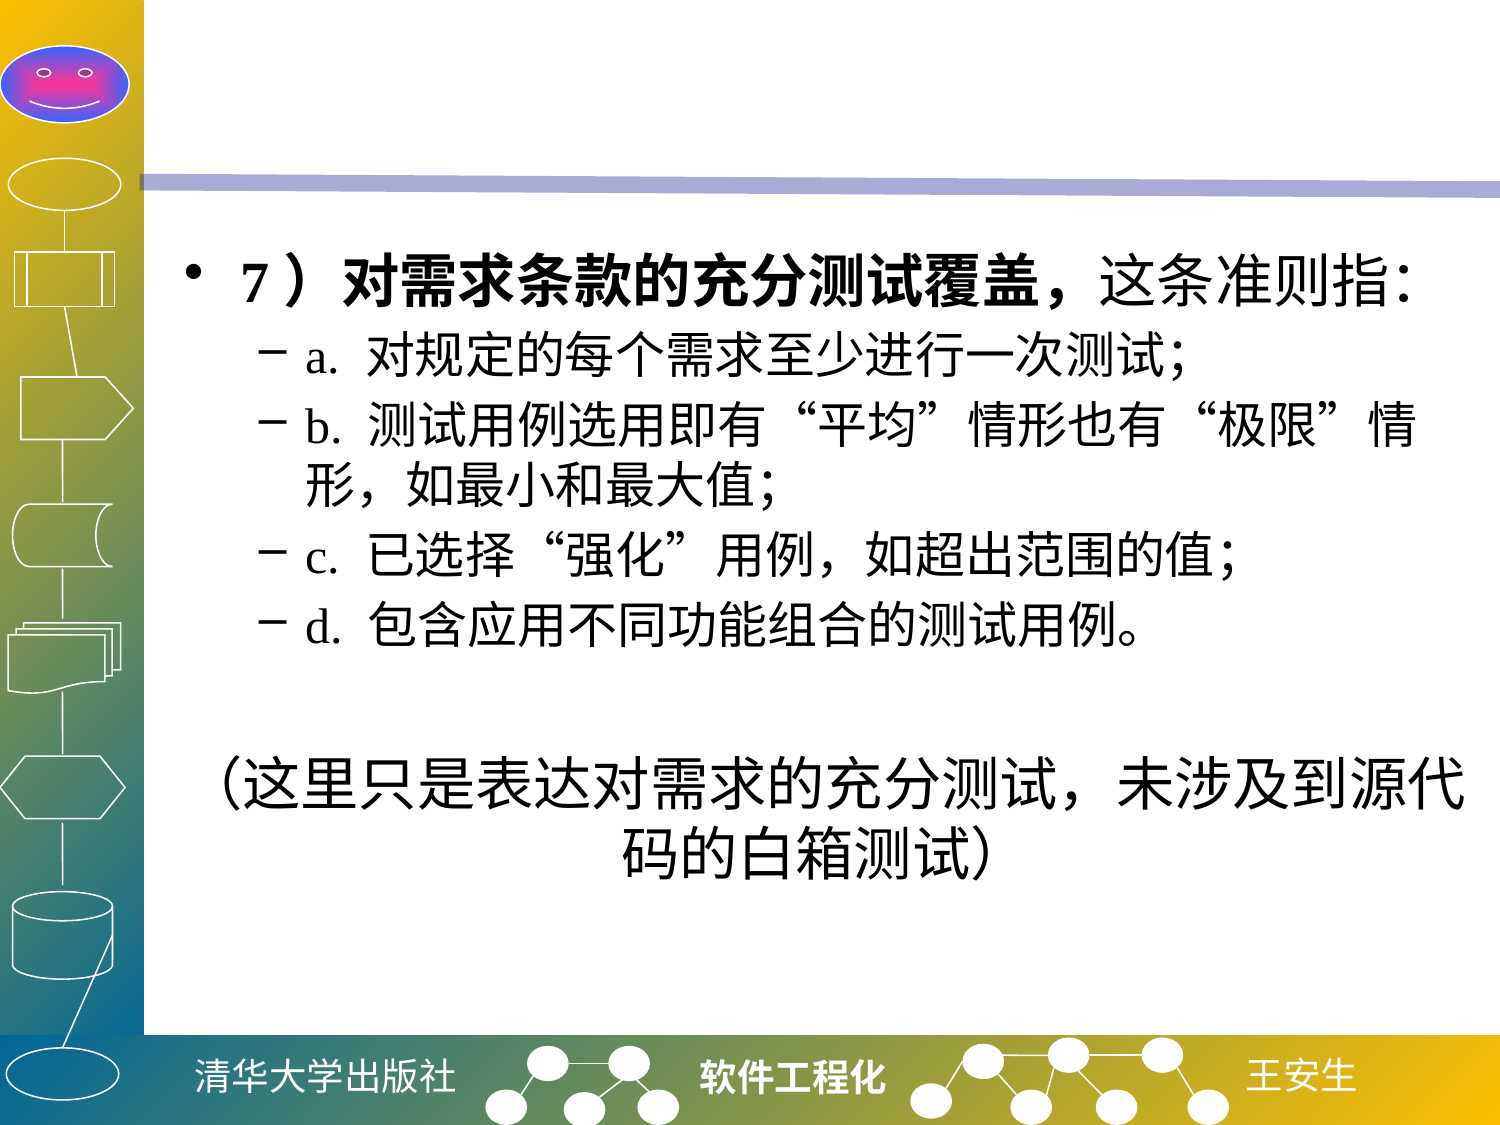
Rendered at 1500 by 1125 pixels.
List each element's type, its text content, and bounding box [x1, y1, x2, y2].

list 7）对需求条款的充分测试覆盖，这条准则指： a. 对规定的每个需求至少进行一次测试； b. 测试用例选用即有“平均”情形也有“极限”情形，如最小和最大值； c. 已选择“强化”用例，如超出范围的值； d. 包含应用不同功能组合的测试用例。 （这里只是表达对需求的充分测试，未涉及到源代码的白箱测试） [168, 235, 1482, 1041]
